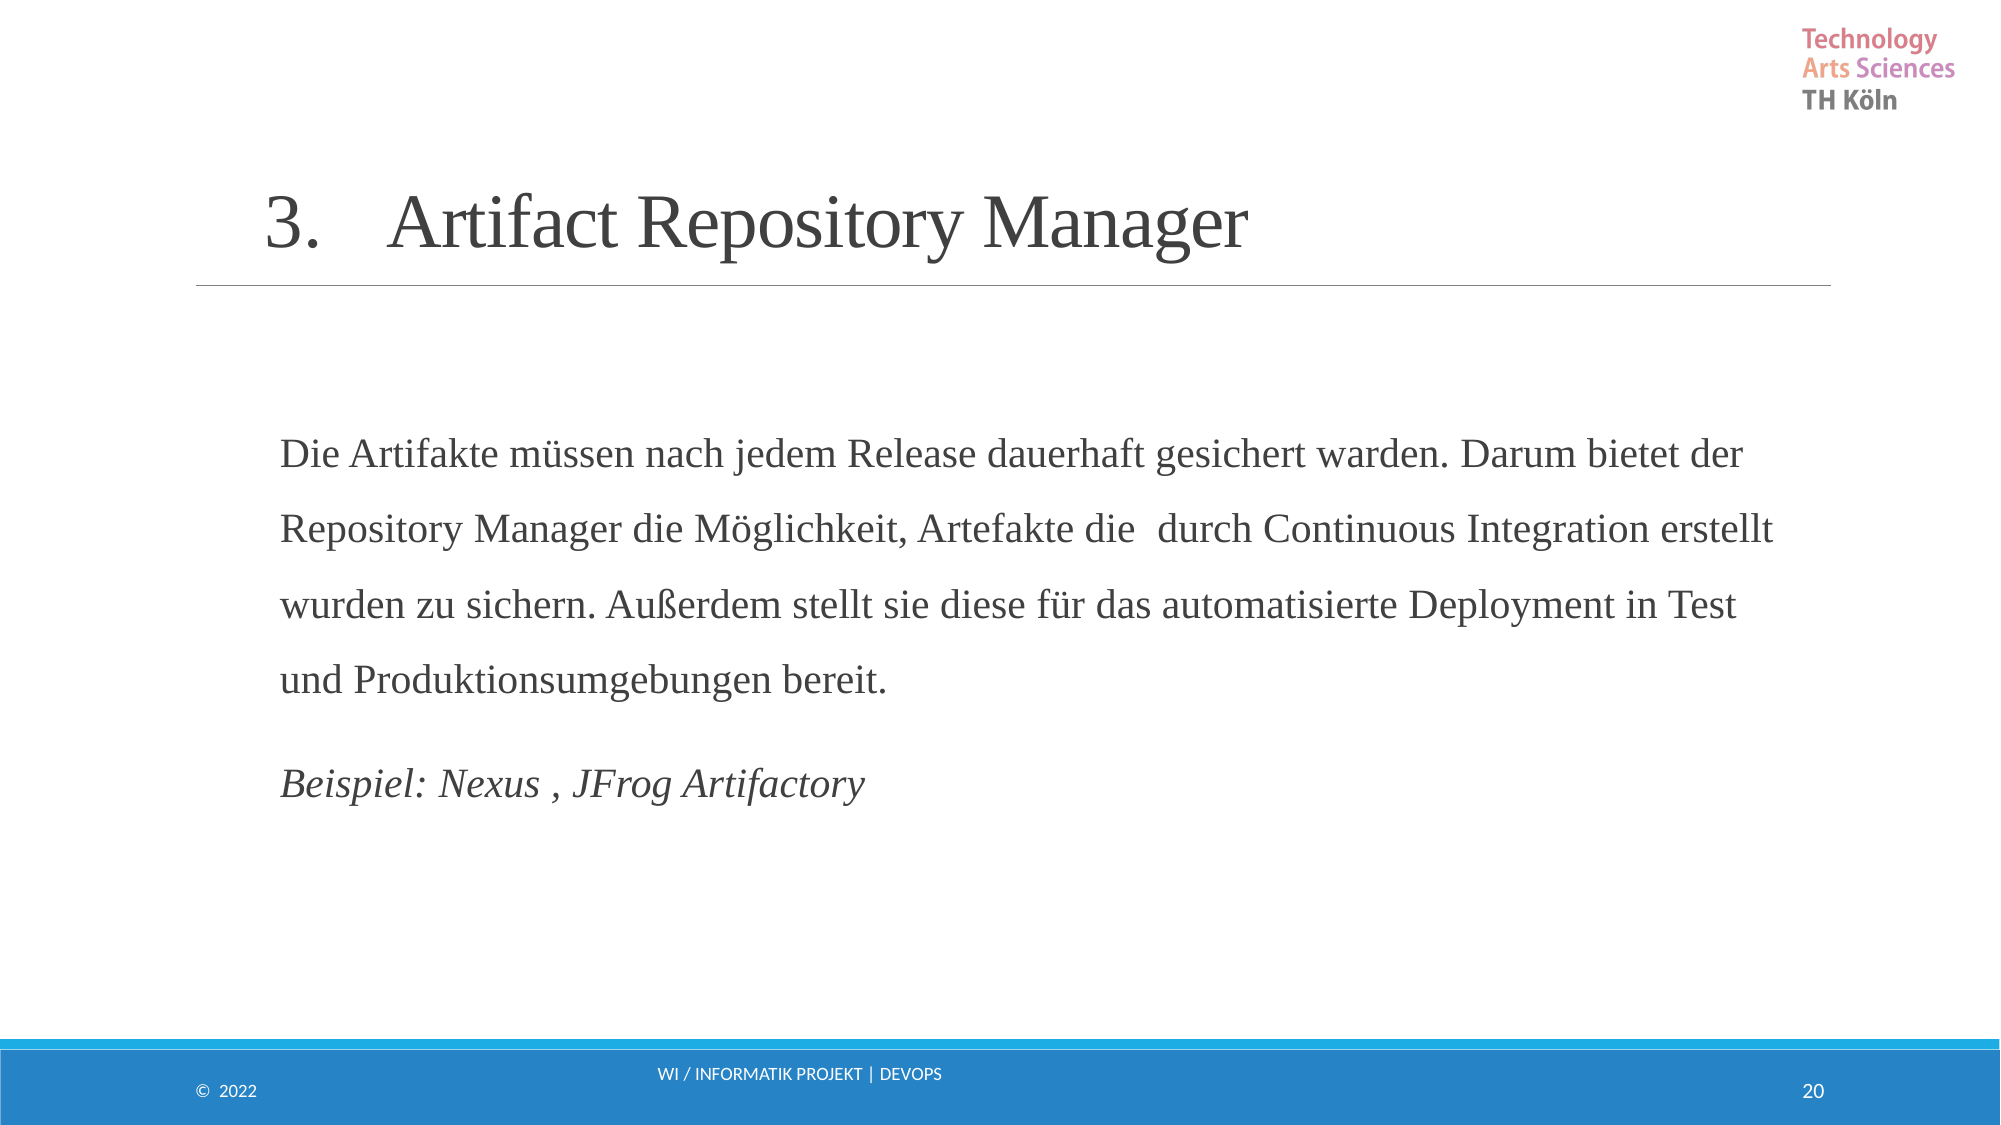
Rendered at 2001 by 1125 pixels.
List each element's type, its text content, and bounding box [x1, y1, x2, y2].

title Artifact Repository Manager [250, 76, 1803, 271]
slide_number 20 [1624, 1059, 1840, 1120]
footer WI / Informatik Projekt | DevOps [266, 1042, 1338, 1103]
slide_number © 2022 [180, 1059, 586, 1120]
picture [1802, 21, 1964, 118]
list Die Artifakte müssen nach jedem Release dauerhaft gesichert warden. Darum bietet der Repository Manager die Möglichkeit, Artefakte die durch Continuous Integration erstellt wurden zu sichern. Außerdem stellt sie diese für das automatisierte Deployment in Test und Produktionsumgebungen bereit. Beispiel: Nexus , JFrog Artifactory [249, 393, 1803, 952]
